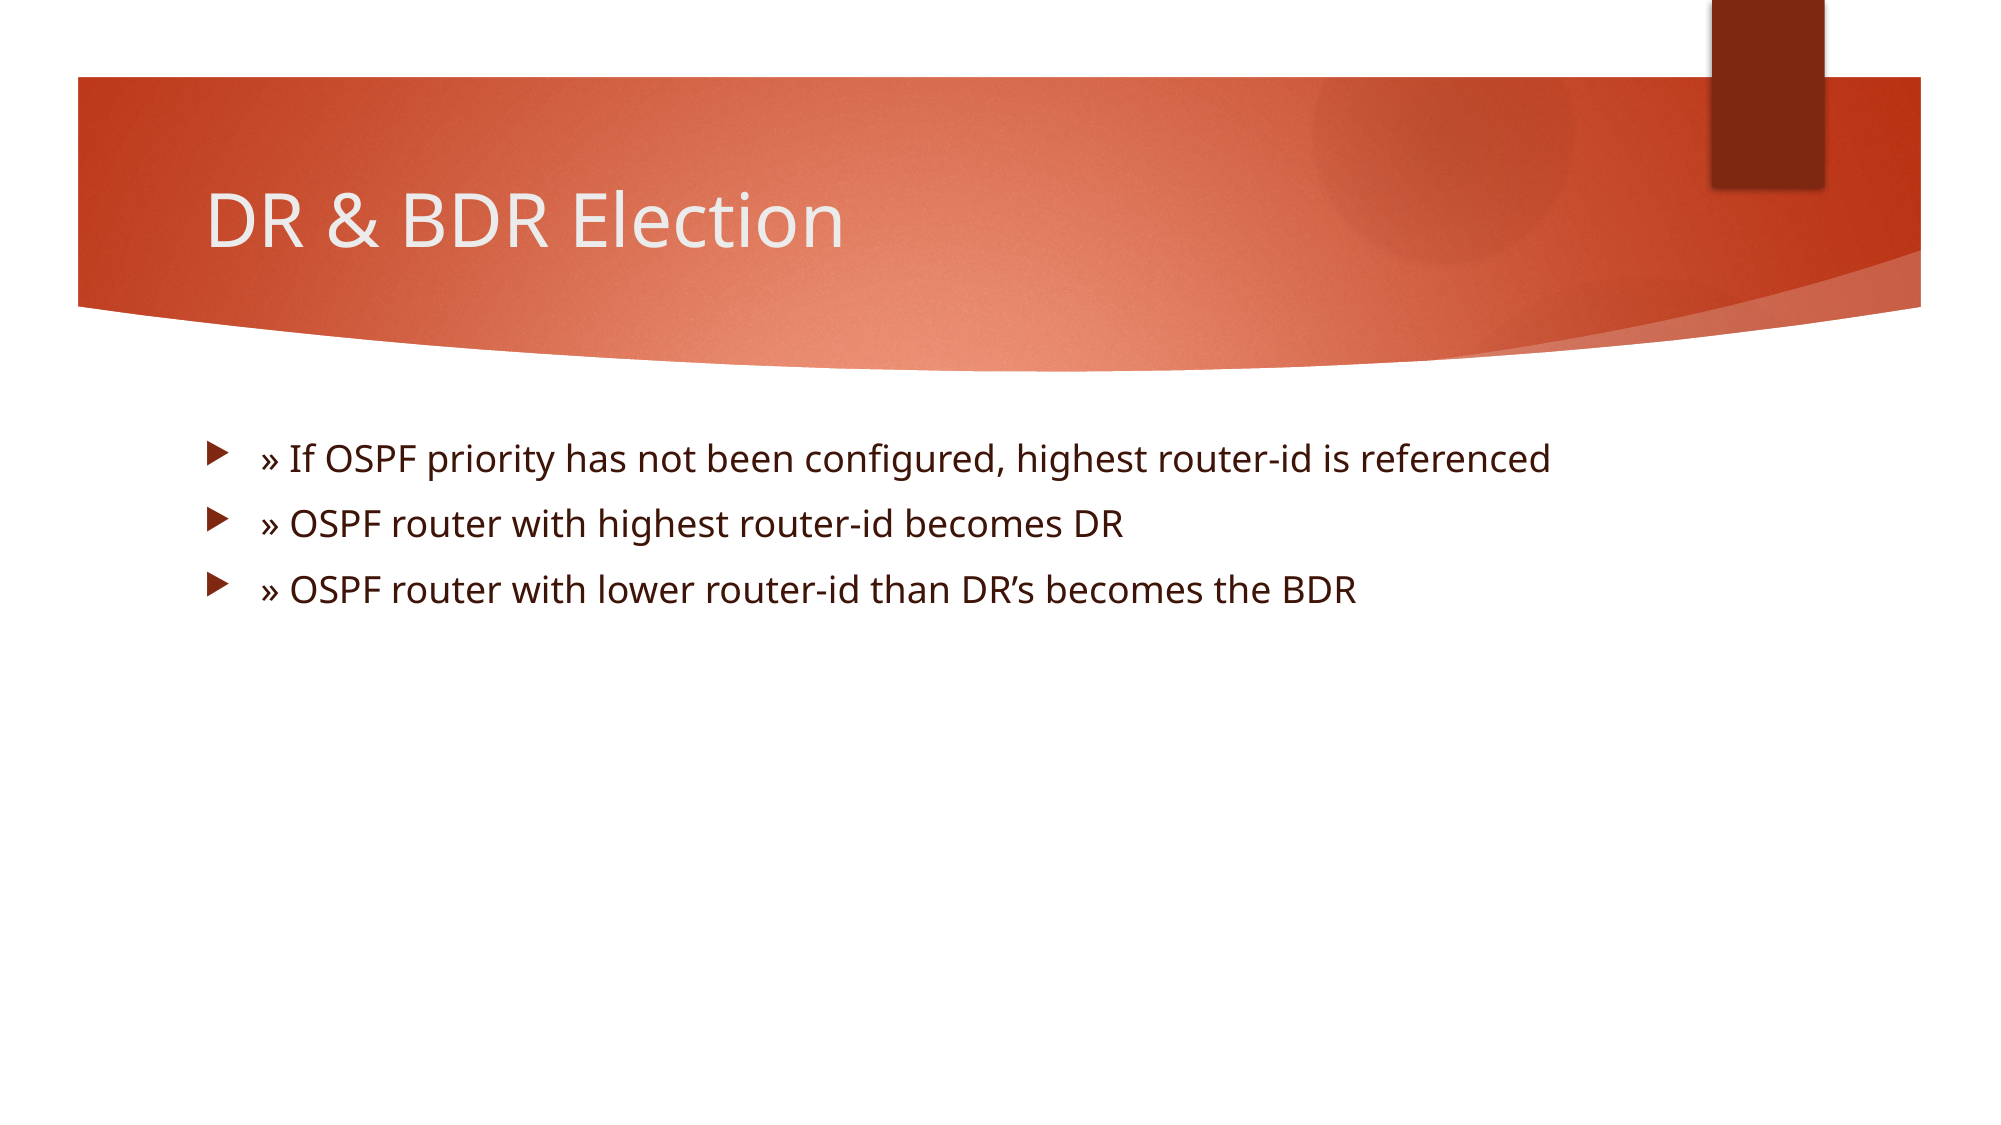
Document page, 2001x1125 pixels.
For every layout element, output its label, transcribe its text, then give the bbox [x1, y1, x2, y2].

list » If OSPF priority has not been configured, highest router-id is referenced » OSPF router with highest router-id becomes DR » OSPF router with lower router-id than DR’s becomes the BDR [189, 427, 1638, 988]
title DR & BDR Election [189, 159, 1627, 276]
